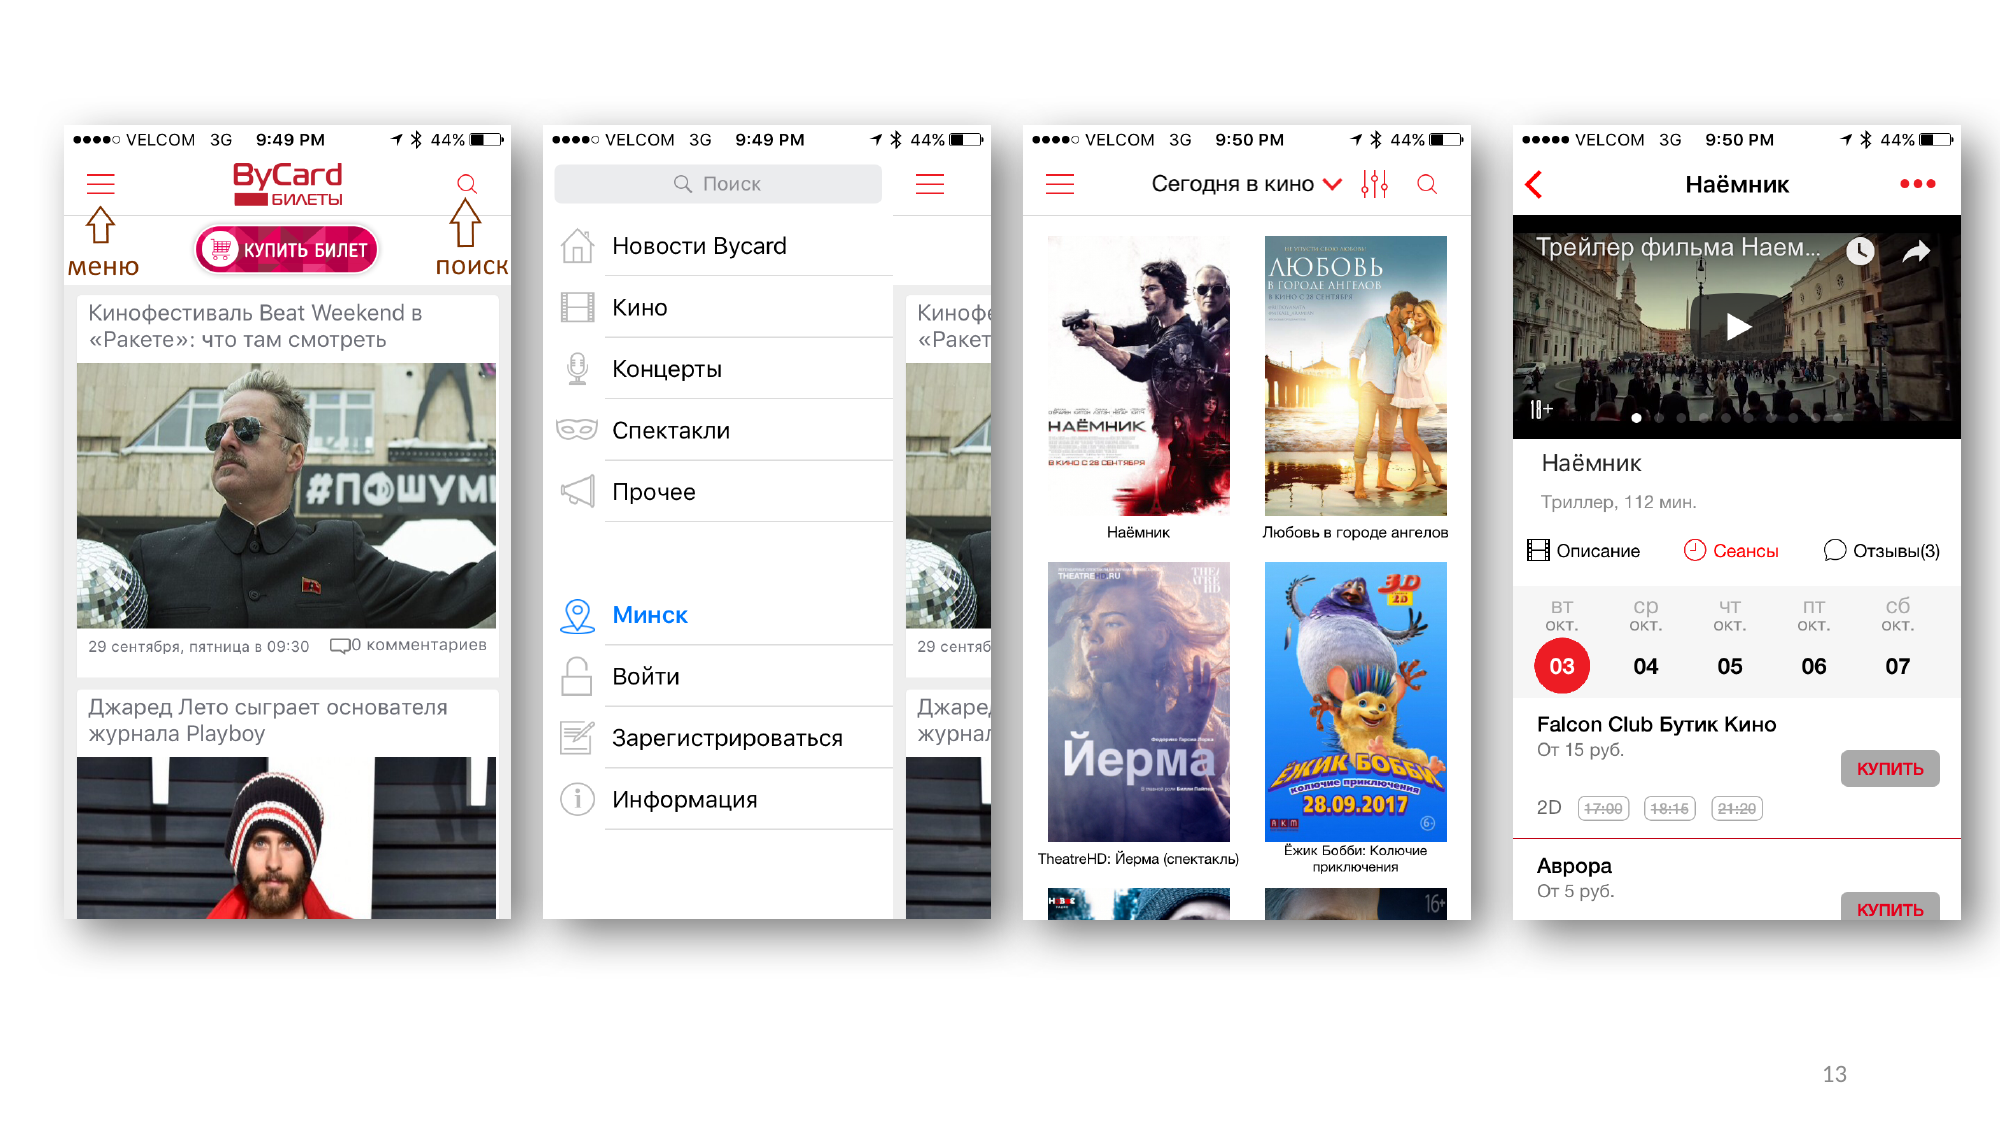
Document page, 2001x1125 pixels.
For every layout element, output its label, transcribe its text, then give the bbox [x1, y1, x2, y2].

picture [1023, 125, 1471, 920]
picture [1513, 125, 1961, 920]
picture [543, 125, 991, 919]
slide_number 13 [1412, 1042, 1863, 1103]
picture [64, 125, 511, 919]
